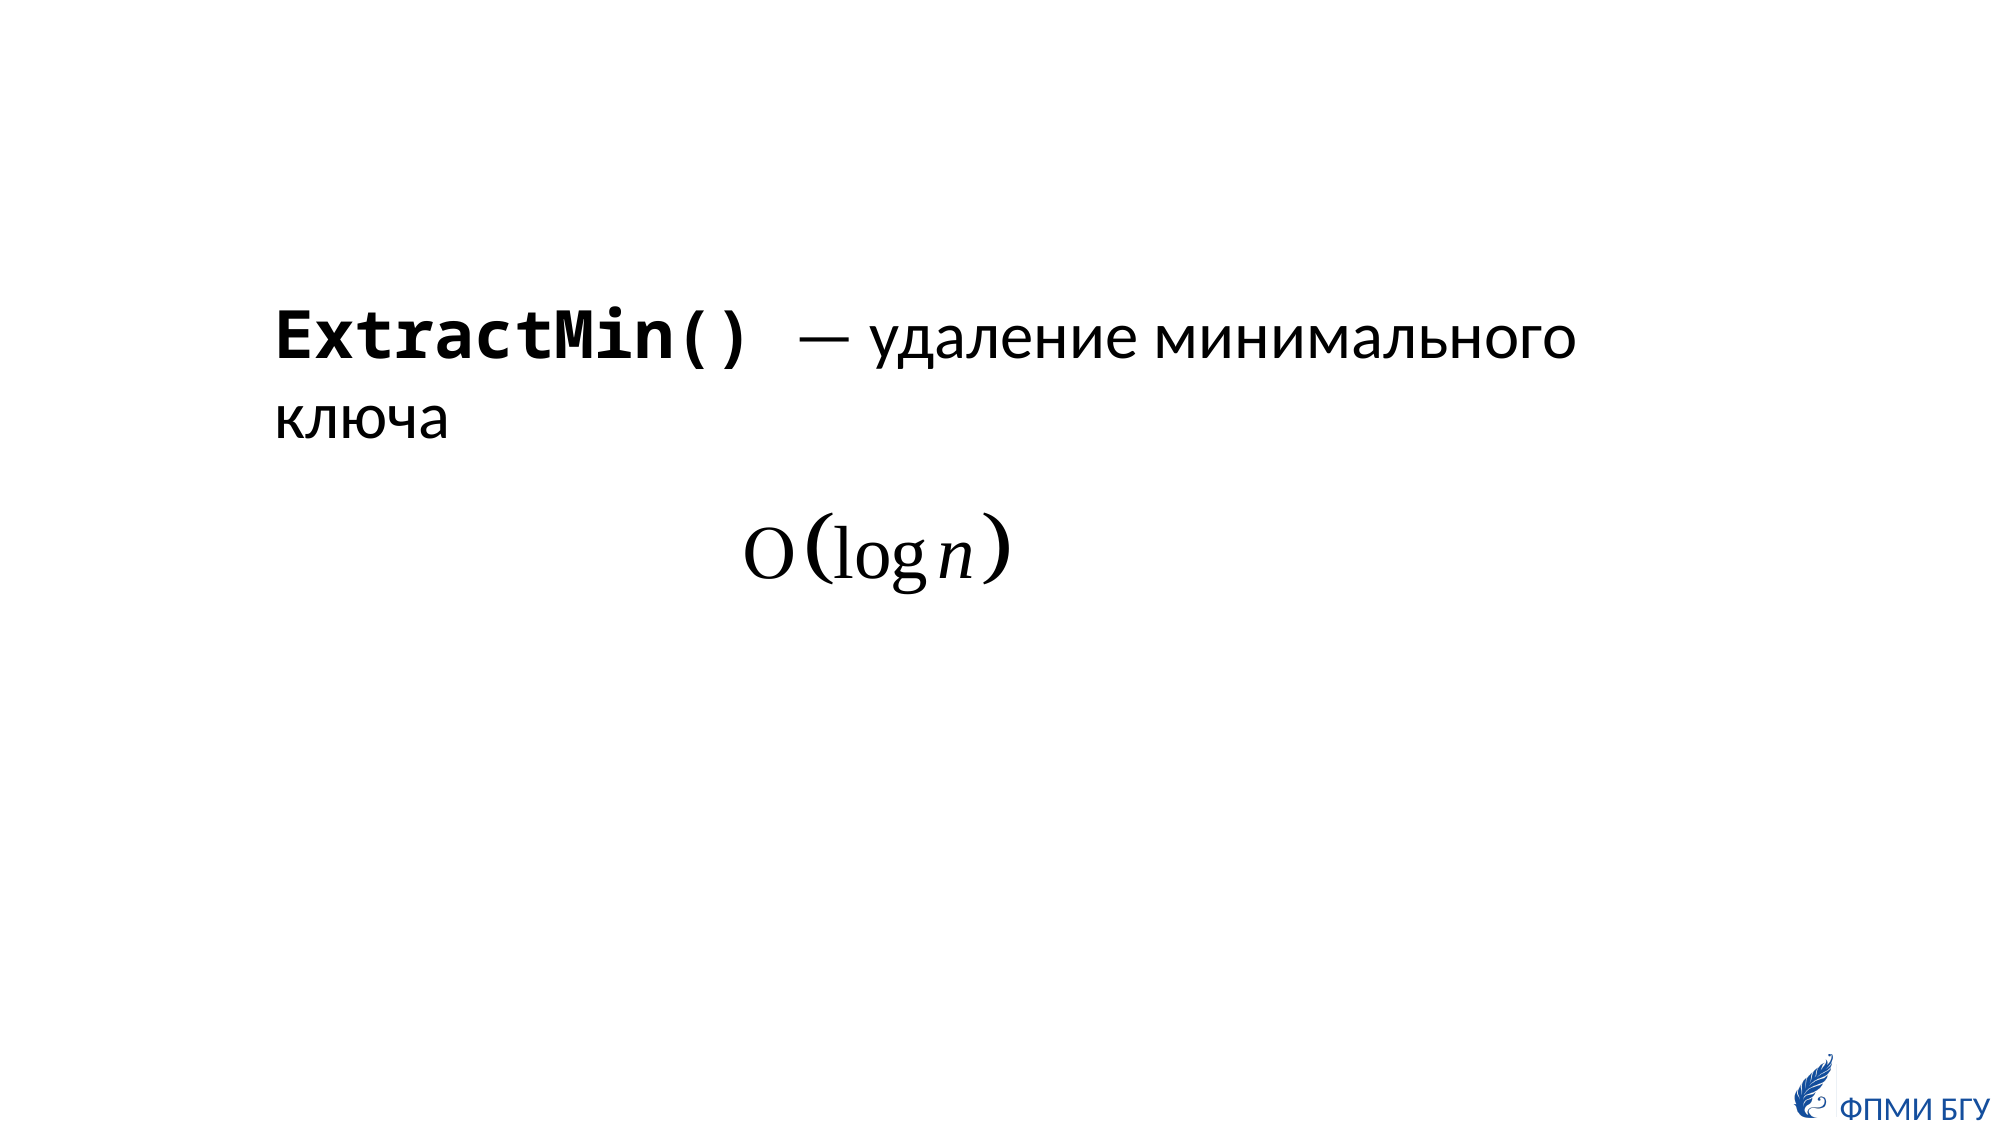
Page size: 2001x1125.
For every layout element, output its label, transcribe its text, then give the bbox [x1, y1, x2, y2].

picture [1793, 1054, 1837, 1118]
text_box ExtractMin() — удаление минимального ключа [259, 284, 1777, 460]
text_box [733, 503, 1018, 616]
